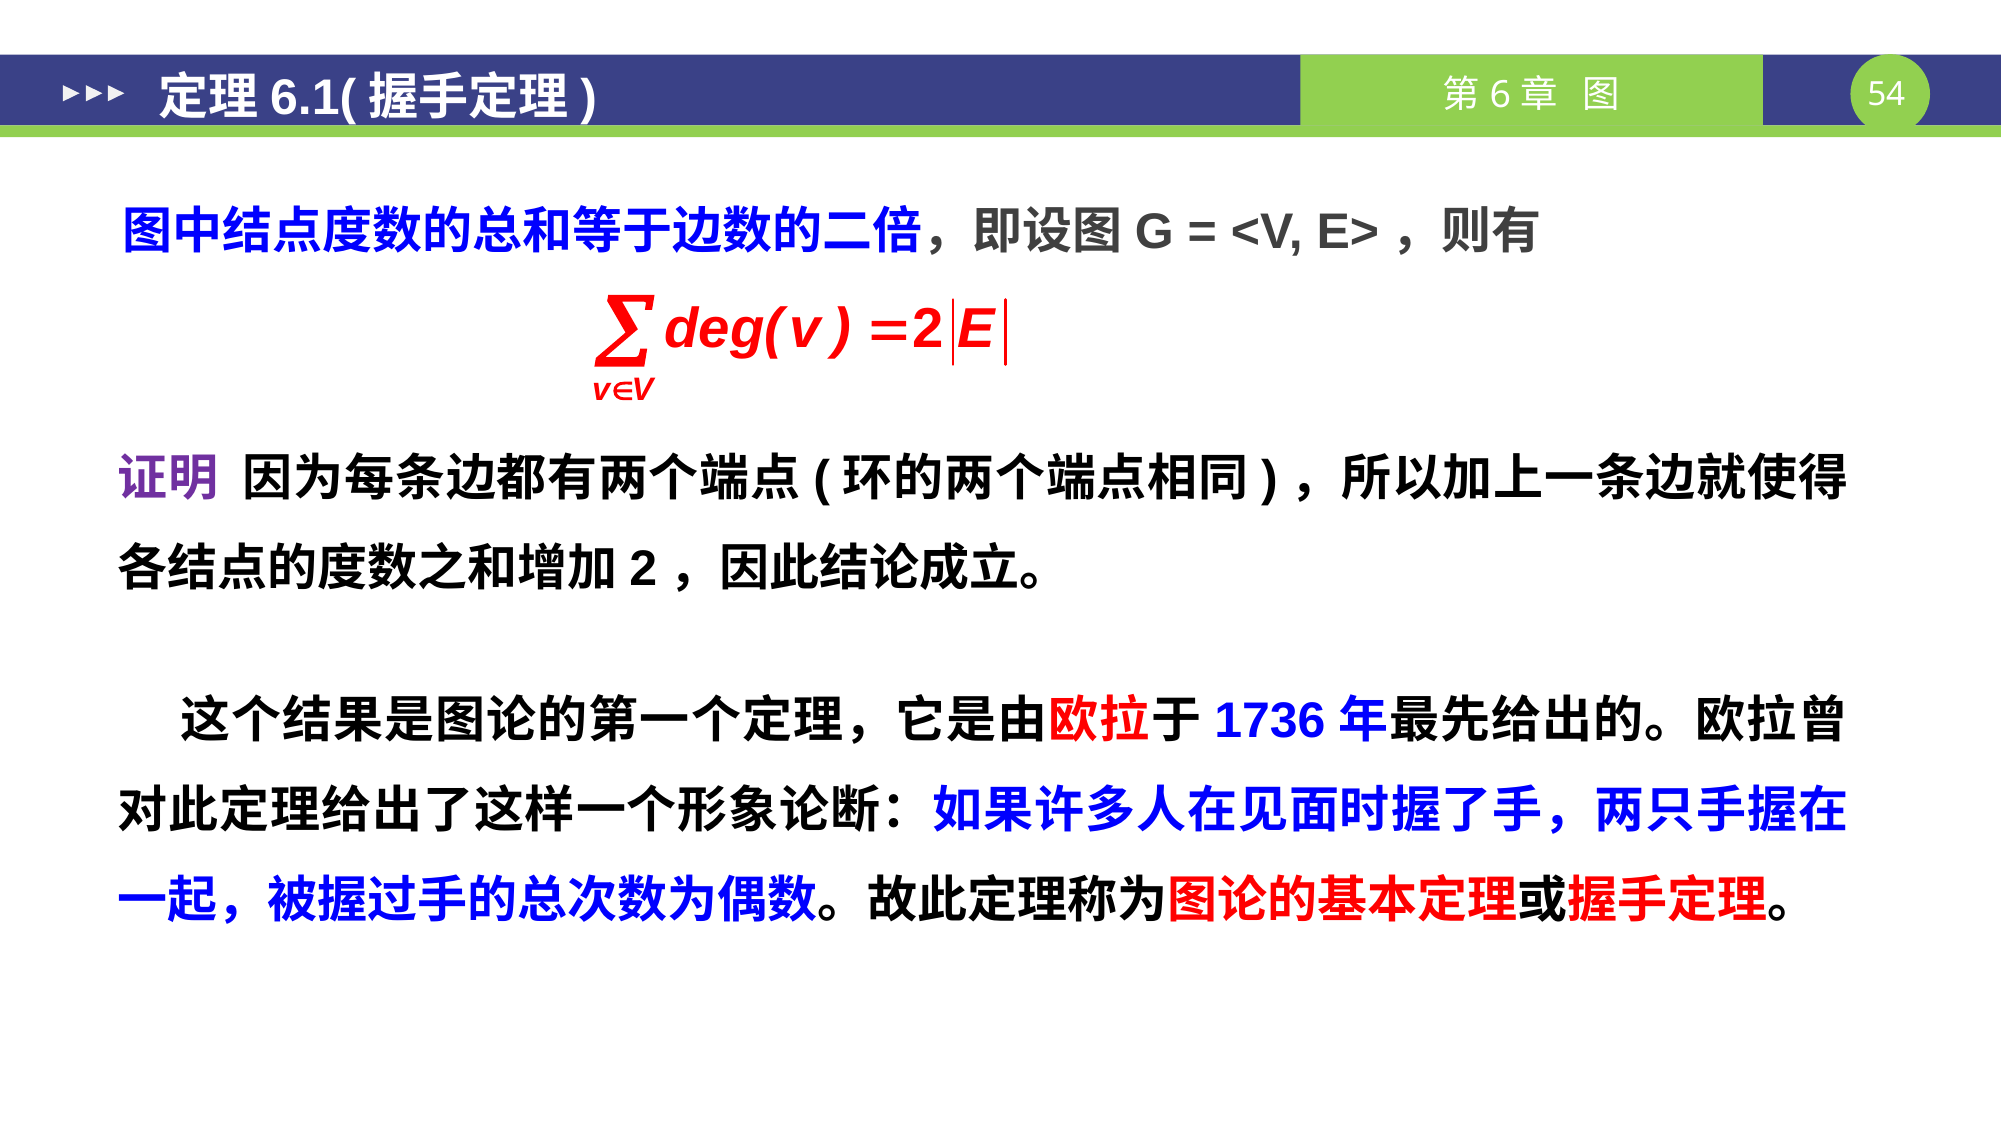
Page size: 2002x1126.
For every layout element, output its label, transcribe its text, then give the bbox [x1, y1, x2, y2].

list 图中结点度数的总和等于边数的二倍，即设图G = <V, E>，则有 [102, 158, 1863, 273]
title 定理6.1(握手定理) [138, 37, 1694, 152]
text_box 这个结果是图论的第一个定理，它是由欧拉于1736年最先给出的。欧拉曾对此定理给出了这样一个形象论断：如果许多人在见面时握了手，两只手握在一起，被握过手的总次数为偶数。故此定理称为图论的基本定理或握手定理。 [102, 650, 1863, 935]
text_box 证明 因为每条边都有两个端点(环的两个端点相同)，所以加上一条边就使得各结点的度数之和增加2，因此结论成立。 [102, 408, 1863, 603]
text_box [584, 285, 1022, 413]
